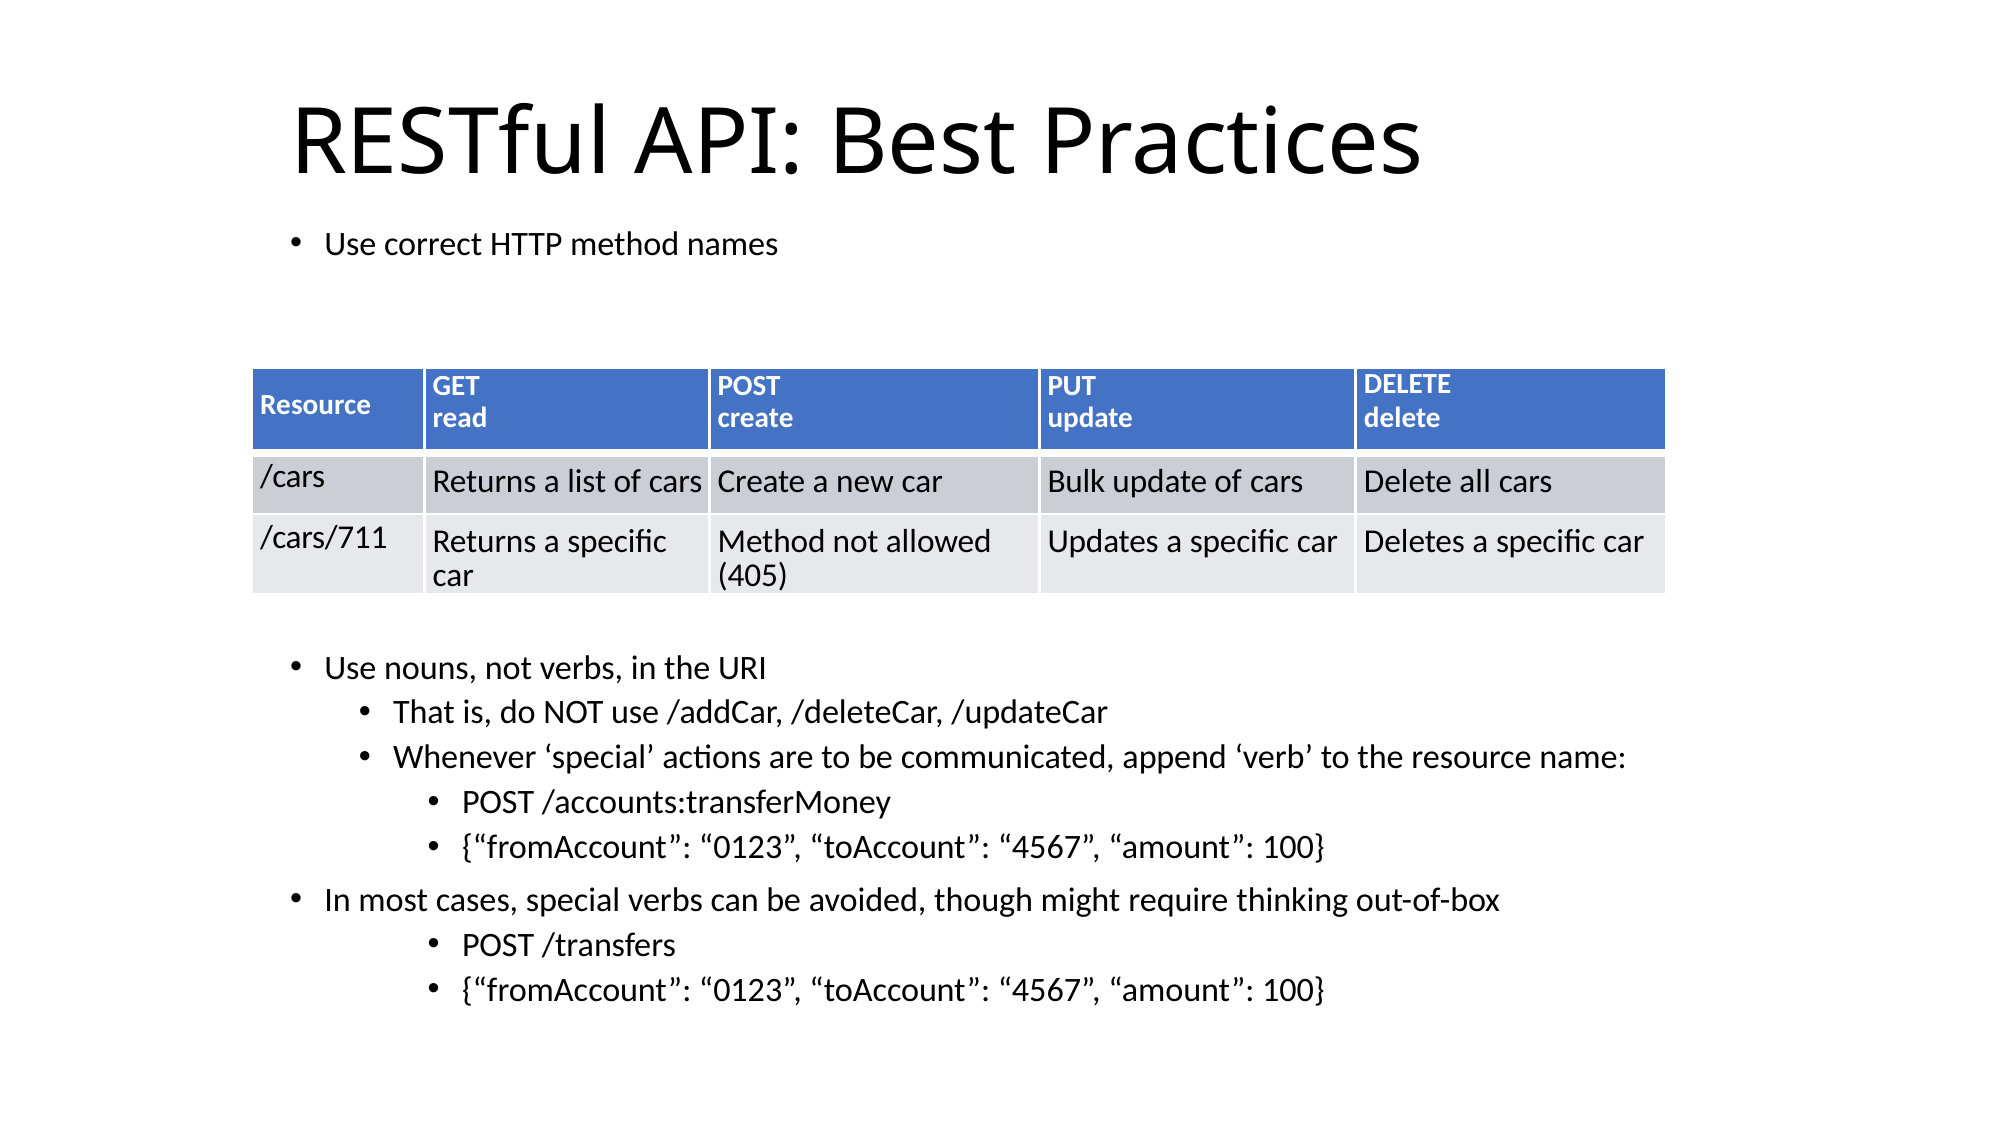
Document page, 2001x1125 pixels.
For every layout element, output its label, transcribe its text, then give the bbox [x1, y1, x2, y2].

table_cell /cars [253, 457, 423, 513]
table_cell Deletes a specific car [1357, 515, 1665, 593]
title RESTful API: Best Practices [275, 69, 2000, 219]
table_cell /cars/711 [253, 515, 423, 593]
table_header PUT update [1041, 369, 1354, 449]
table_cell Method not allowed (405) [711, 515, 1038, 593]
table_cell Returns a specific car [426, 515, 708, 593]
table_header DELETE delete [1357, 369, 1665, 449]
table_header GET read [426, 369, 708, 449]
table_cell Returns a list of cars [426, 457, 708, 513]
table_cell Create a new car [711, 457, 1038, 513]
table_cell Updates a specific car [1041, 515, 1354, 593]
table_cell Delete all cars [1357, 457, 1665, 513]
table_header POST create [711, 369, 1038, 449]
table_cell Bulk update of cars [1041, 457, 1354, 513]
list Use correct HTTP method names Use nouns, not verbs, in the URI That is, do NOT use /addCar, /deleteCar, /updateCar Whenever ‘special’ actions are to be communicated, append ‘verb’ to the resource name: POST /accounts:transferMoney {“fromAccount”: “0123”, “toAccount”: “4567”, “amount”: 100} In most cases, special verbs can be avoided, though might require thinking out-of-box POST /transfers {“fromAccount”: “0123”, “toAccount”: “4567”, “amount”: 100} [275, 219, 2000, 1026]
table_header Resource [253, 369, 423, 449]
